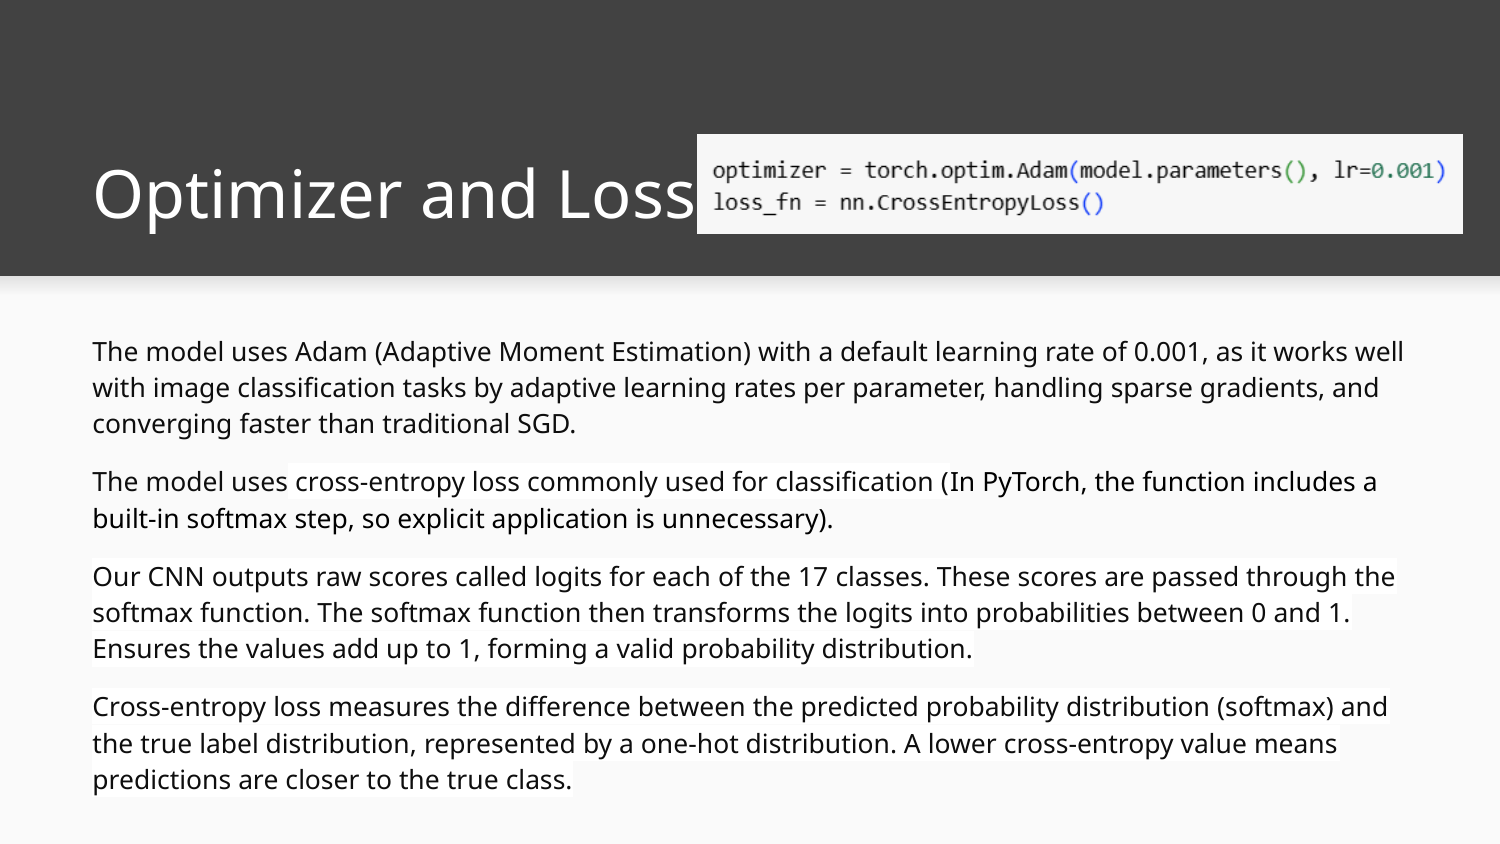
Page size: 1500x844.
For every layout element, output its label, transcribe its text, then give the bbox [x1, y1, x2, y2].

title Optimizer and Loss [77, 121, 1427, 248]
list The model uses Adam (Adaptive Moment Estimation) with a default learning rate of 0.001, as it works well with image classification tasks by adaptive learning rates per parameter, handling sparse gradients, and converging faster than traditional SGD. The model uses cross-entropy loss commonly used for classification (In PyTorch, the function includes a built-in softmax step, so explicit application is unnecessary). Our CNN outputs raw scores called logits for each of the 17 classes. These scores are passed through the softmax function. The softmax function then transforms the logits into probabilities between 0 and 1. Ensures the values add up to 1, forming a valid probability distribution. Cross-entropy loss measures the difference between the predicted probability distribution (softmax) and the true label distribution, represented by a one-hot distribution. A lower cross-entropy value means predictions are closer to the true class. [77, 314, 1427, 815]
picture [697, 134, 1463, 234]
